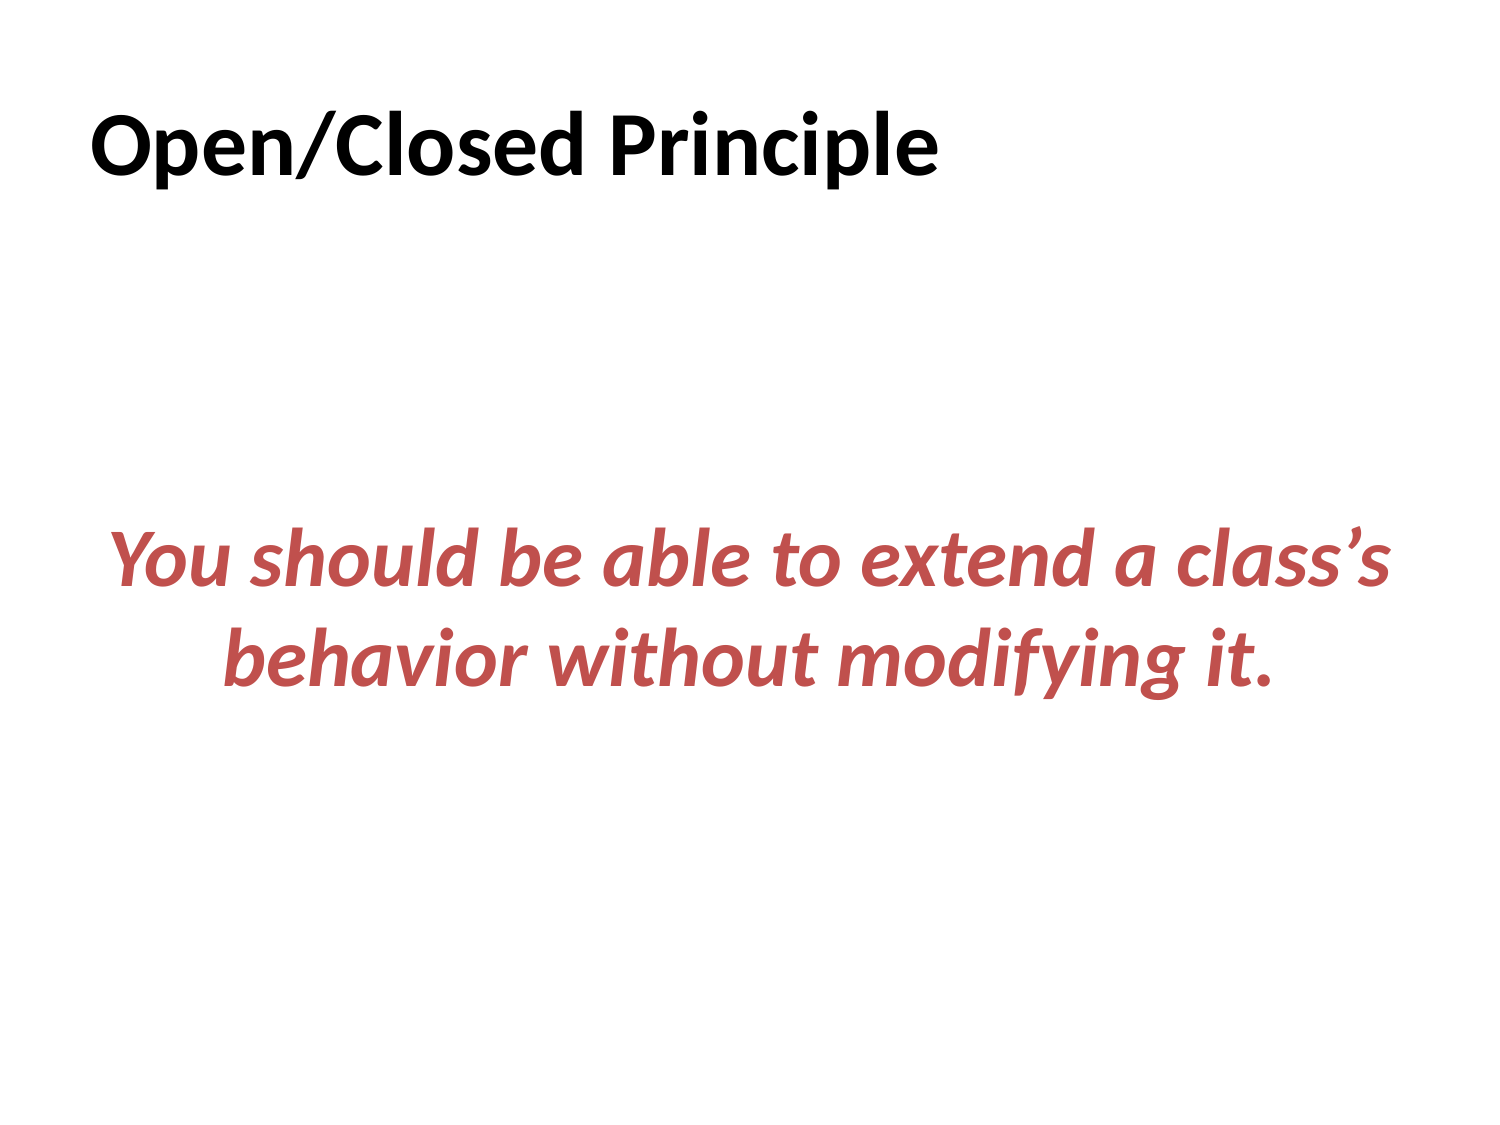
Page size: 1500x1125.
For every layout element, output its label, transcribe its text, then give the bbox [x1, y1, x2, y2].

list You should be able to extend a class’s behavior without modifying it. [75, 262, 1425, 1005]
title Open/Closed Principle [75, 45, 1425, 233]
